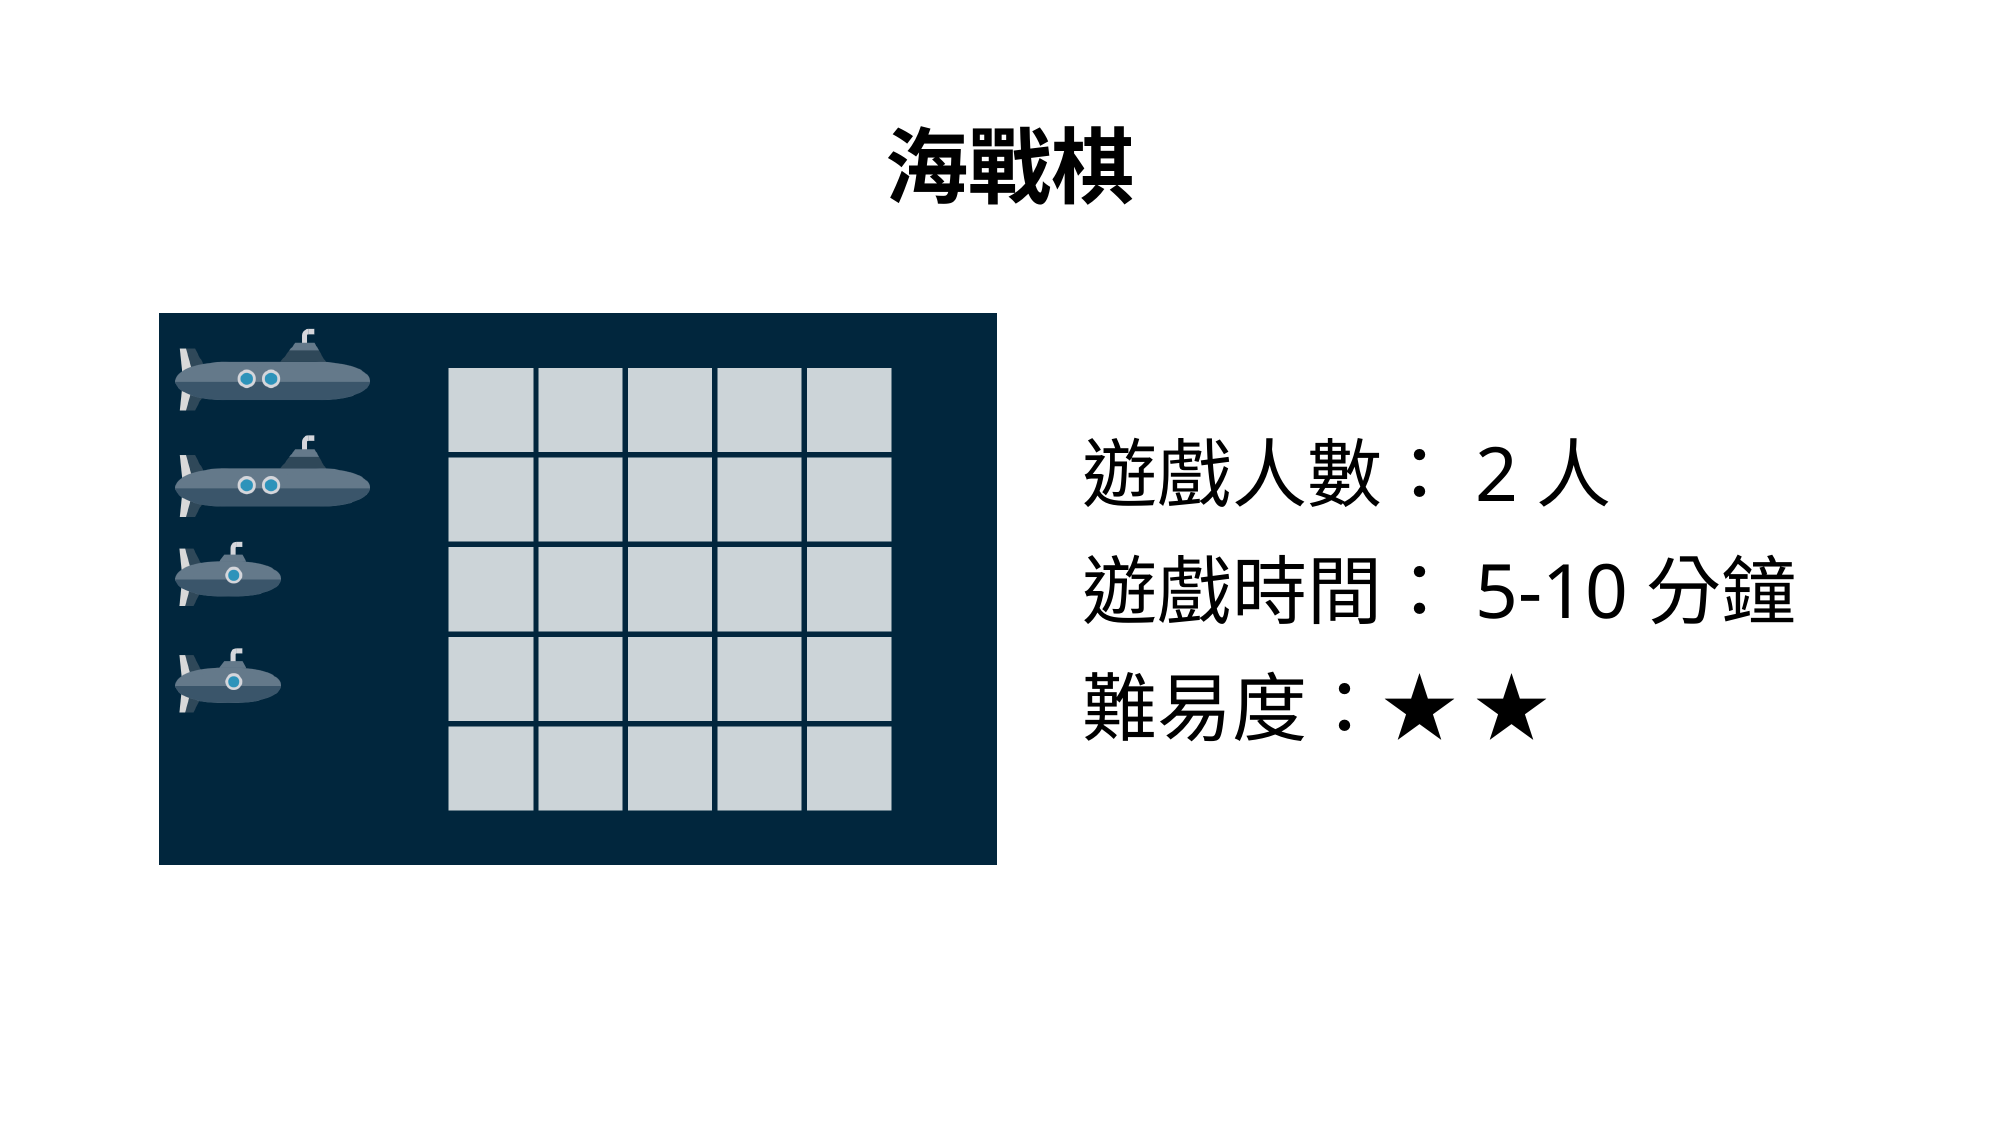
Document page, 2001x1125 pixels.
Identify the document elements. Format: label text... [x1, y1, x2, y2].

text_box 海戰棋 [870, 106, 1150, 222]
picture [159, 313, 997, 865]
text_box 遊戲人數：2人 遊戲時間：5-10分鐘 難易度：★ ★ [1067, 391, 1812, 758]
